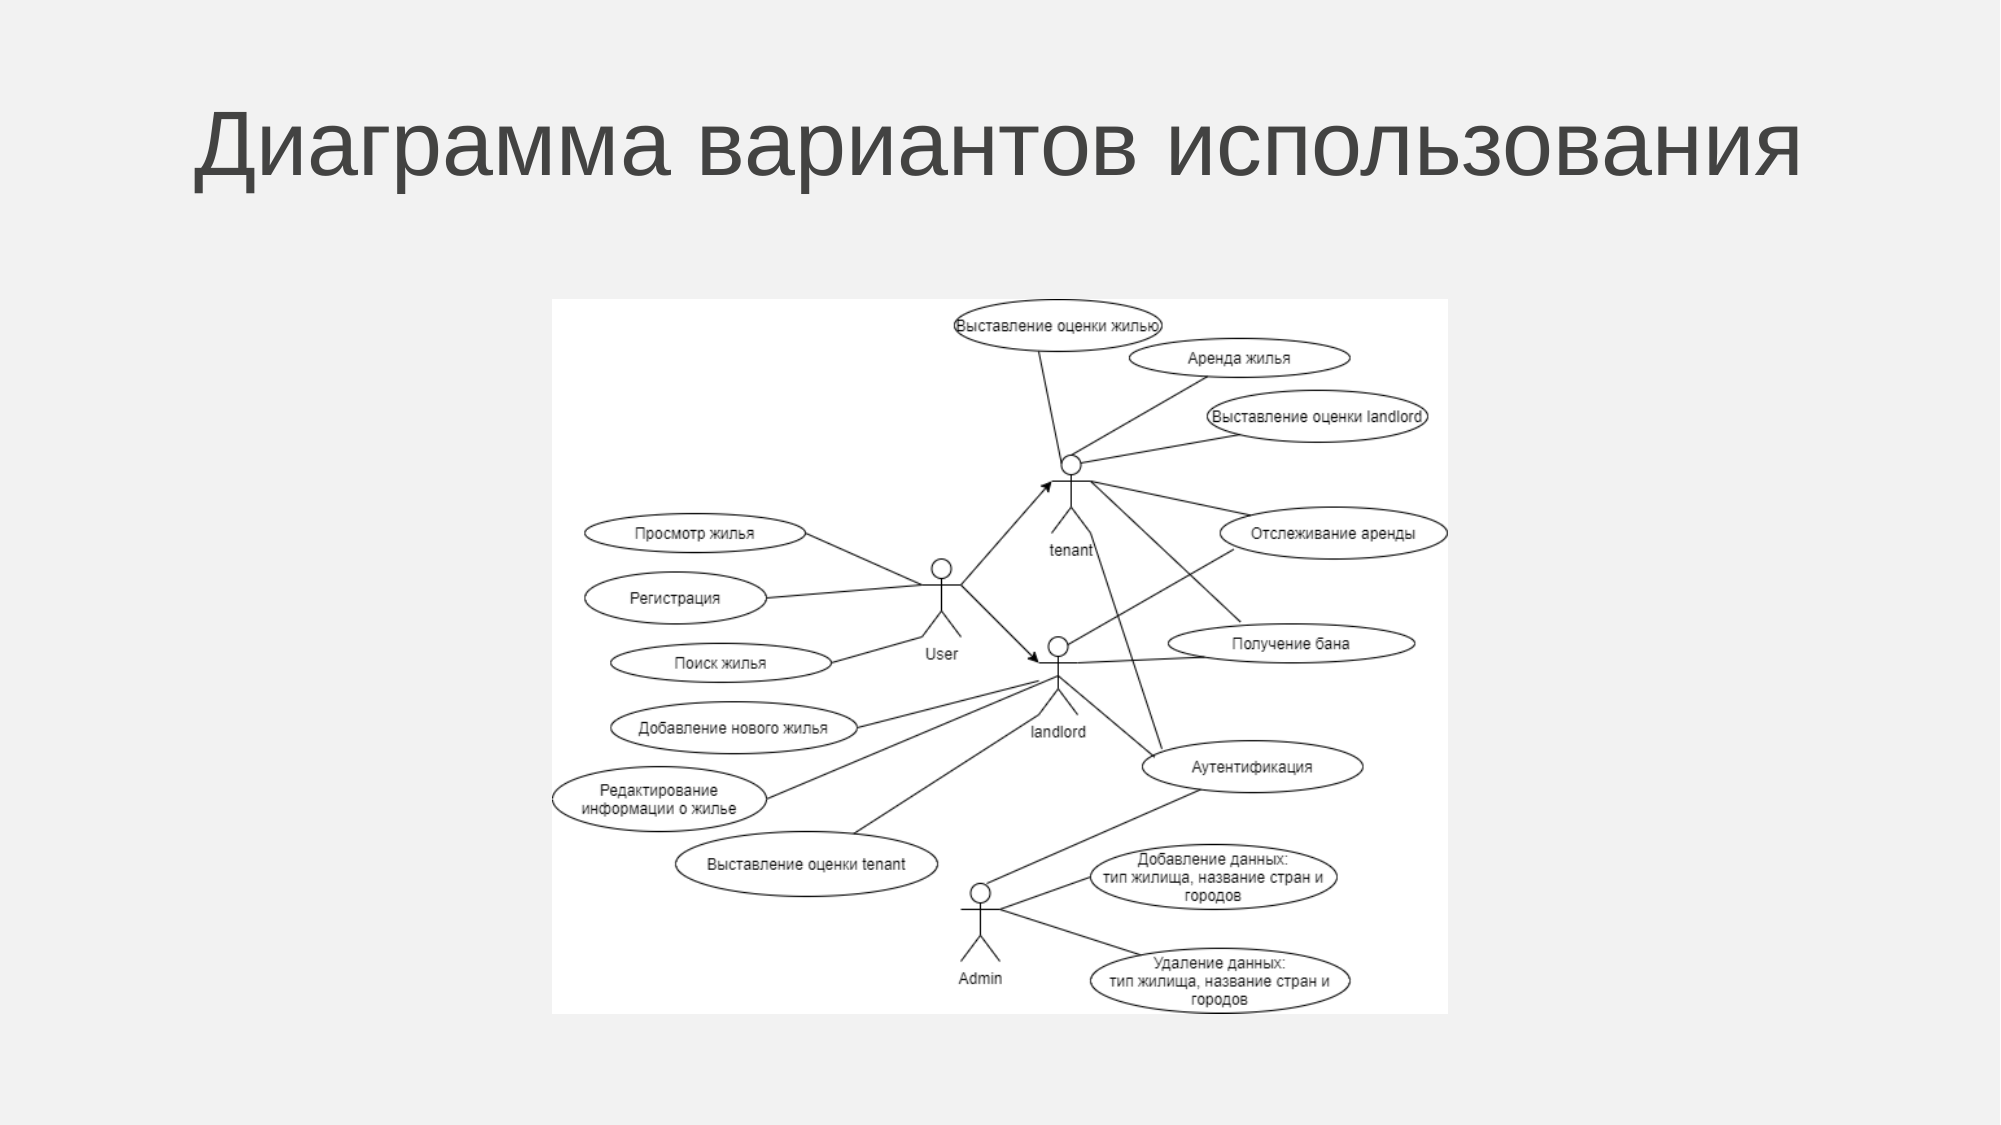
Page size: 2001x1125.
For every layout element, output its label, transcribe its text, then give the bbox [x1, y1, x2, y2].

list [552, 299, 1448, 1014]
title Диаграмма вариантов использования [99, 44, 1901, 233]
